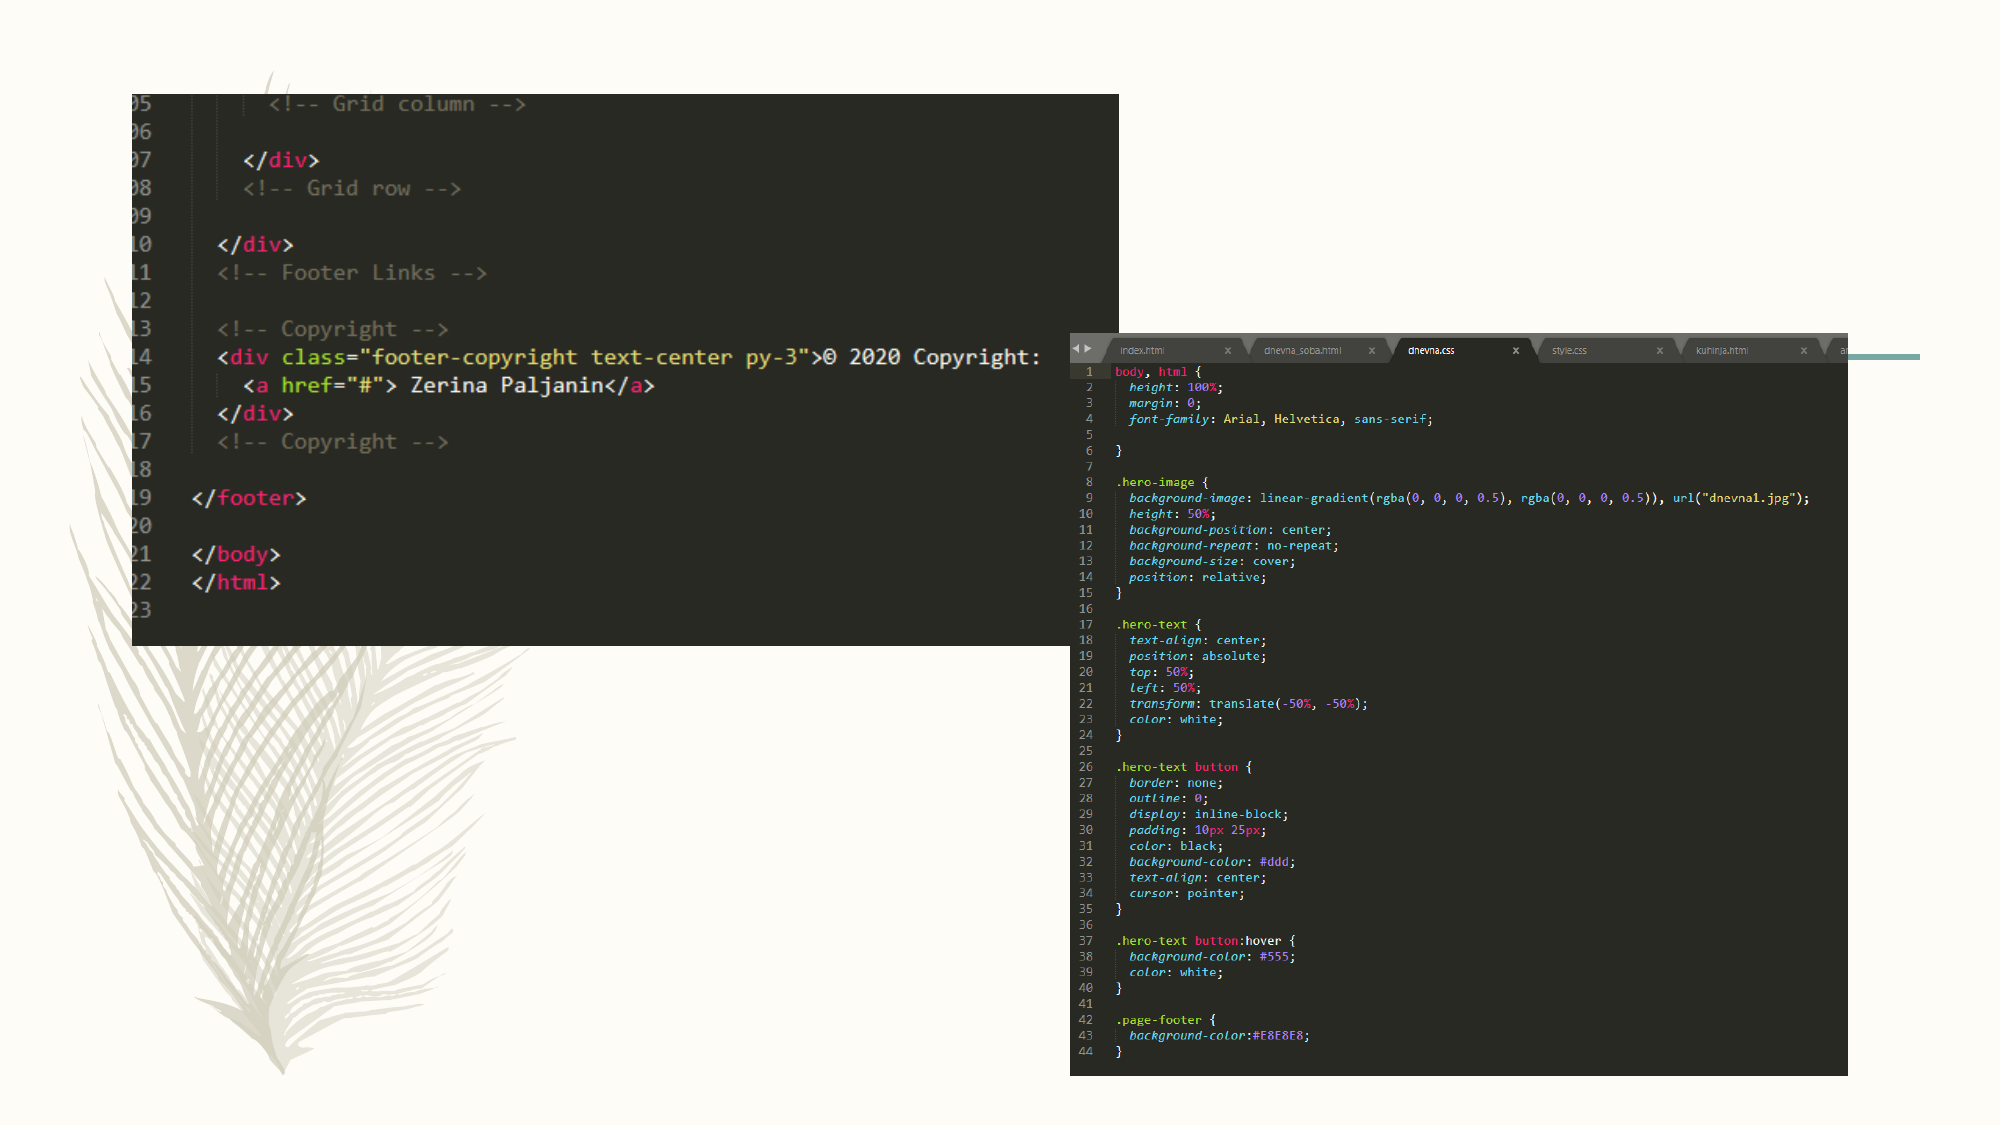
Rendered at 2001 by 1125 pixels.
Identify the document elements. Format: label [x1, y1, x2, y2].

picture [132, 94, 1849, 1076]
